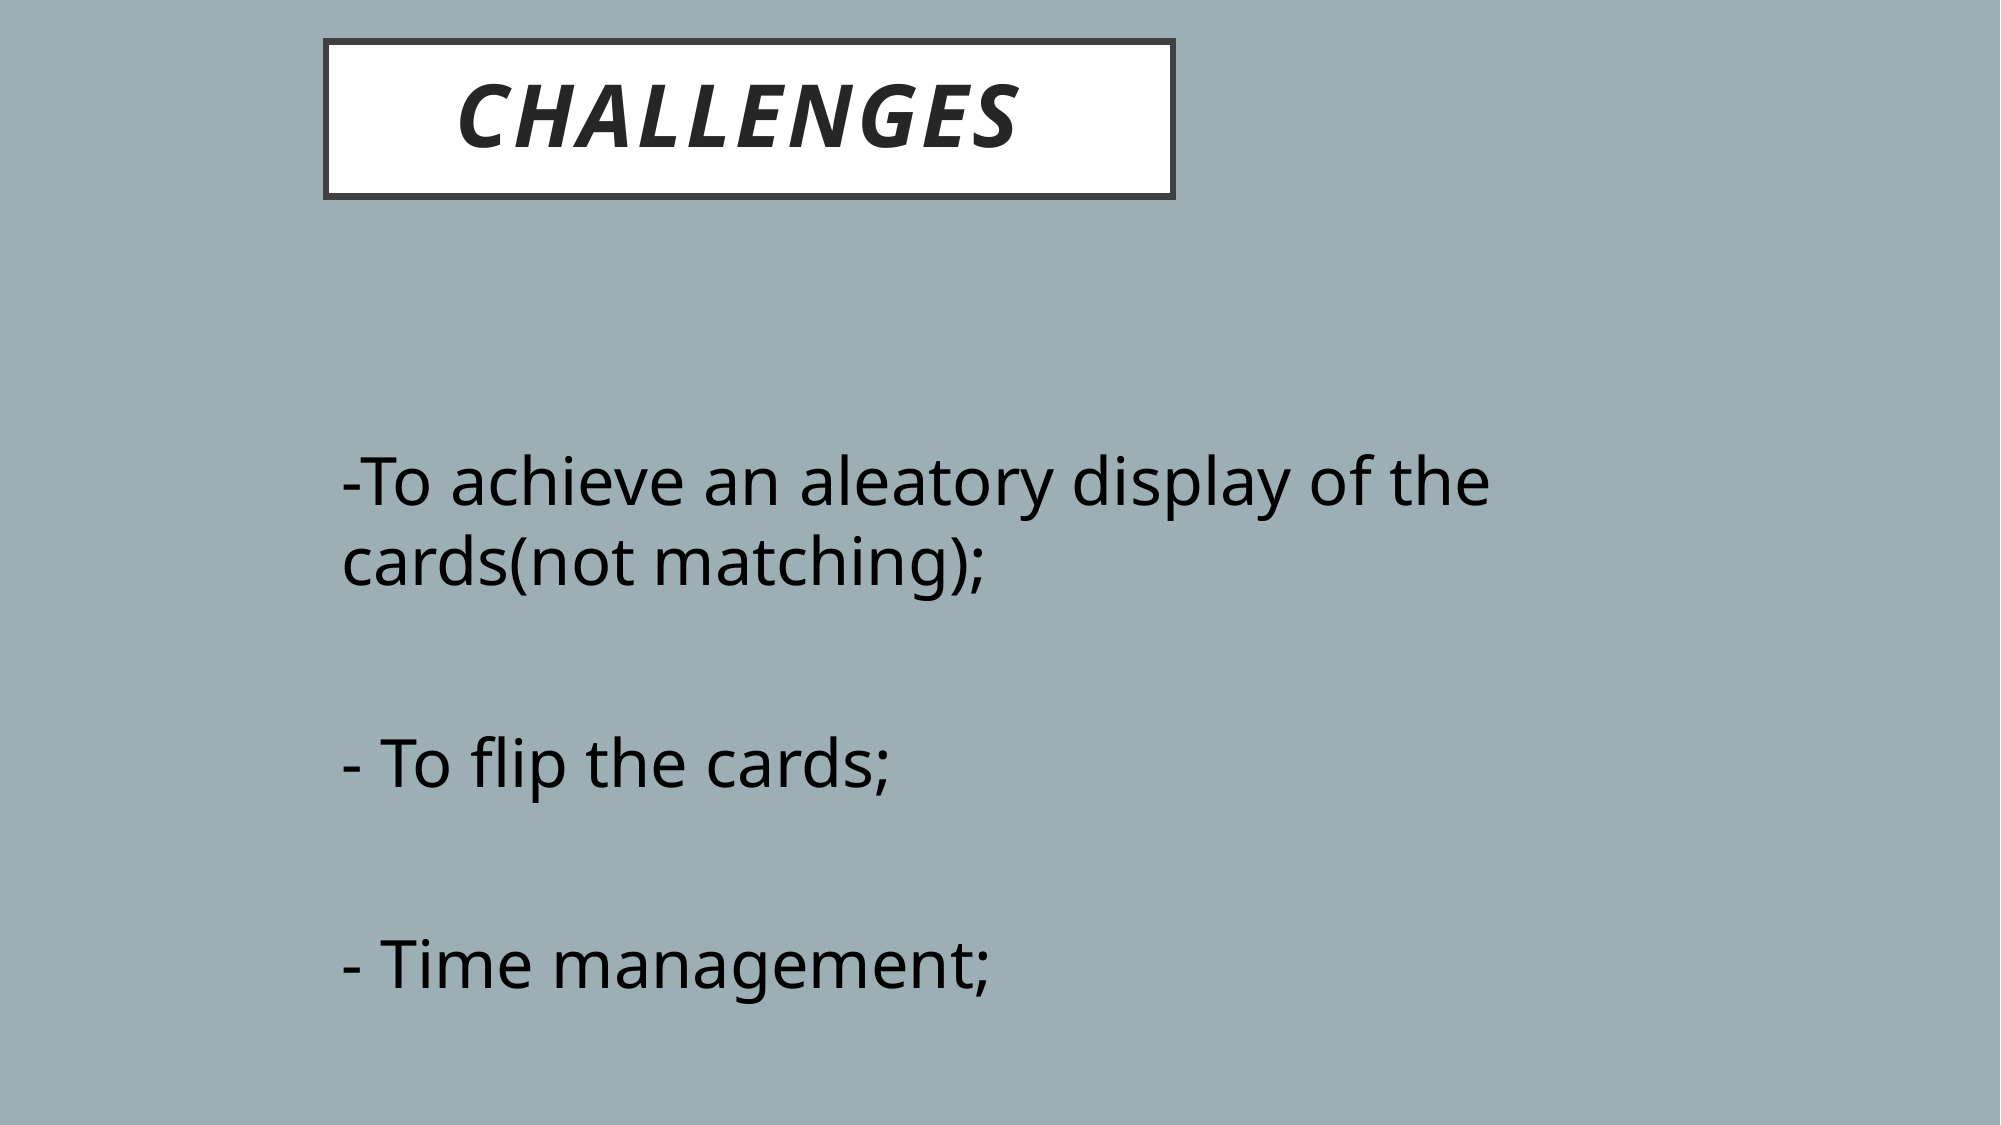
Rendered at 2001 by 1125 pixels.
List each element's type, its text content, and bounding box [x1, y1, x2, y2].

title Challenges [323, 38, 1176, 200]
subtitle -To achieve an aleatory display of the cards(not matching); - To flip the cards; - Time management; [326, 329, 1664, 1105]
